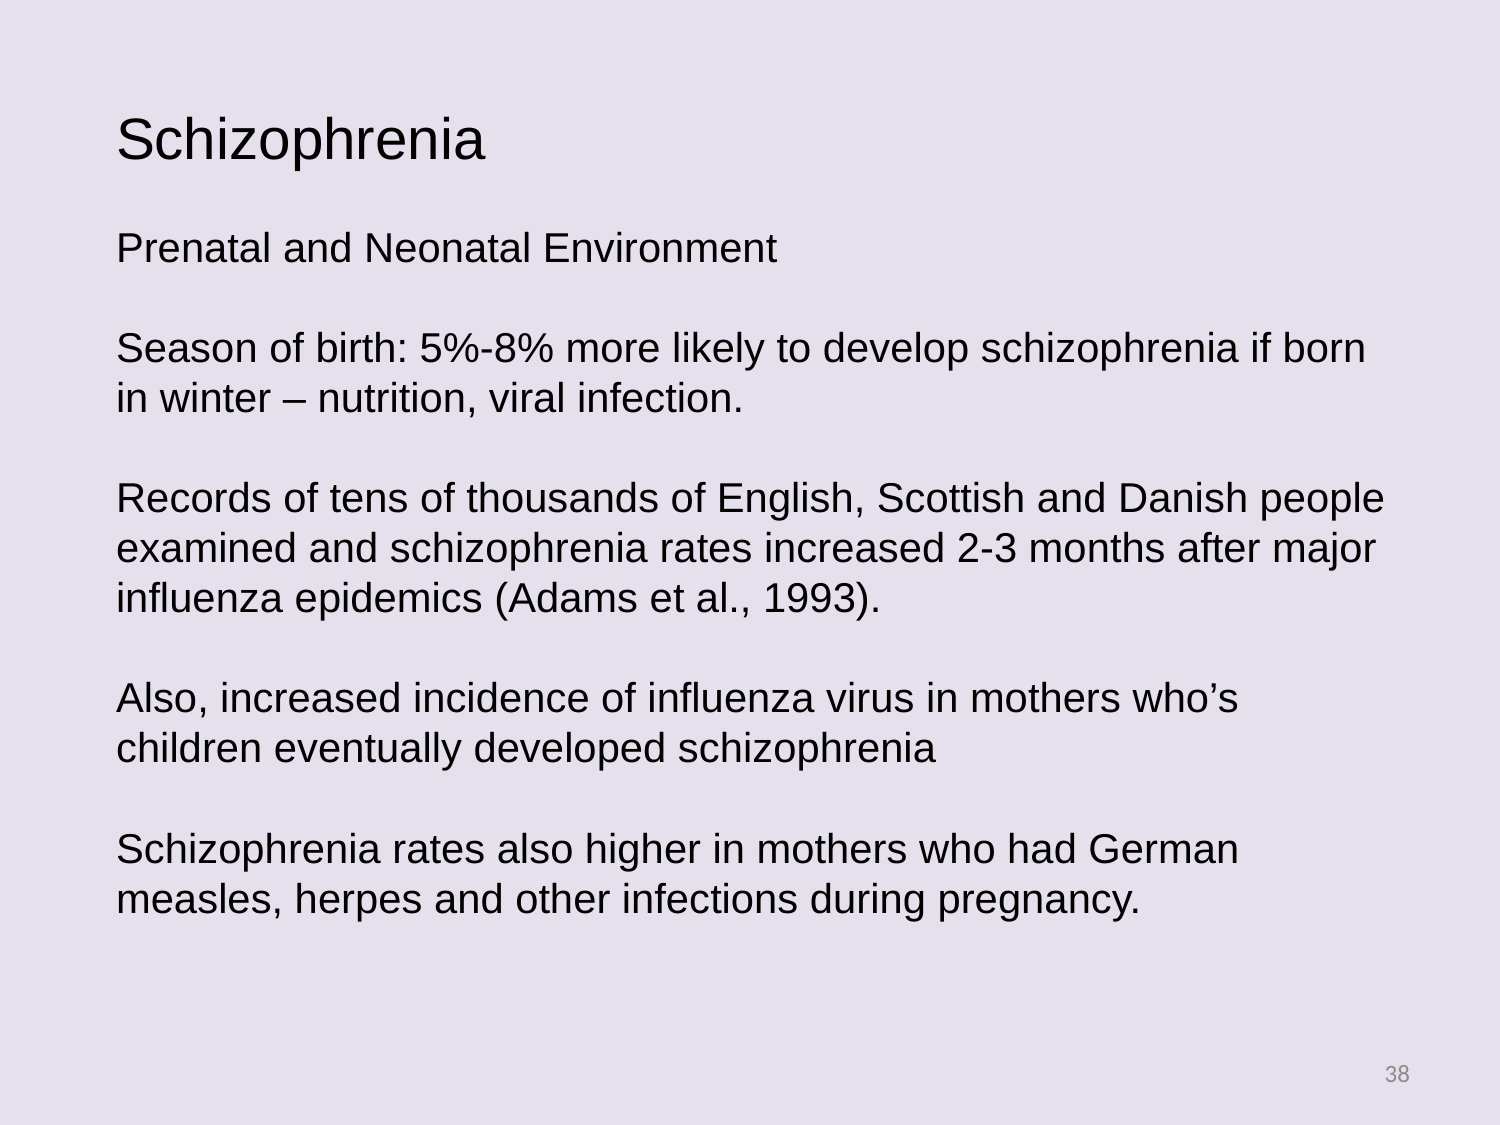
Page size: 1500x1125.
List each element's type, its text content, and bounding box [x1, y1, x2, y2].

slide_number 38 [1074, 1042, 1425, 1103]
text_box Schizophrenia Prenatal and Neonatal Environment Season of birth: 5%-8% more likely to develop schizophrenia if born in winter – nutrition, viral infection. Records of tens of thousands of English, Scottish and Danish people examined and schizophrenia rates increased 2-3 months after major influenza epidemics (Adams et al., 1993). Also, increased incidence of influenza virus in mothers who’s children eventually developed schizophrenia Schizophrenia rates also higher in mothers who had German measles, herpes and other infections during pregnancy. [101, 93, 1407, 929]
